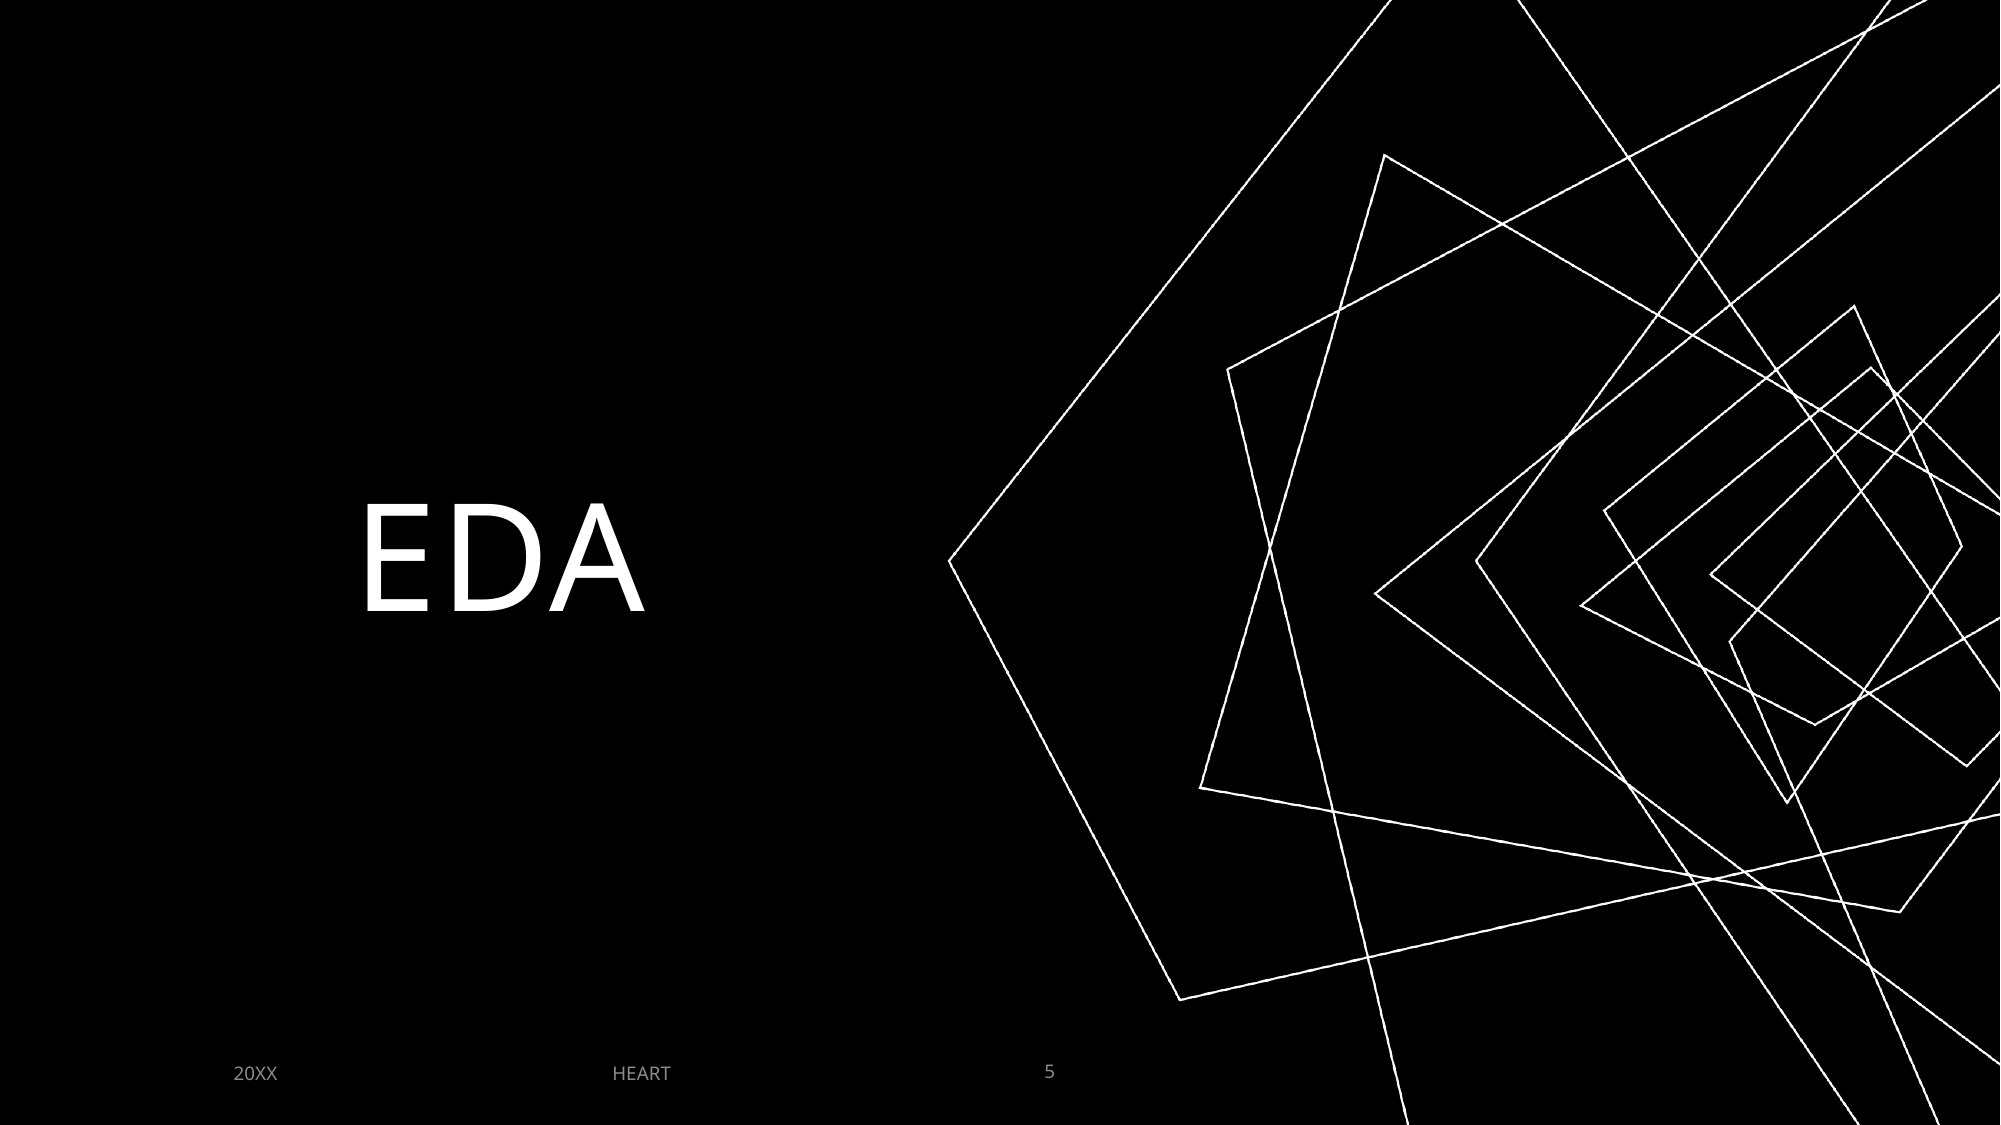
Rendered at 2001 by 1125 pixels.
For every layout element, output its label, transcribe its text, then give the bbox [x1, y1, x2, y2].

picture [900, 0, 2000, 1125]
slide_number 5 [908, 1042, 1071, 1103]
slide_number 20XX [218, 1042, 381, 1103]
title EDA [338, 434, 814, 652]
footer HEART [437, 1042, 846, 1103]
